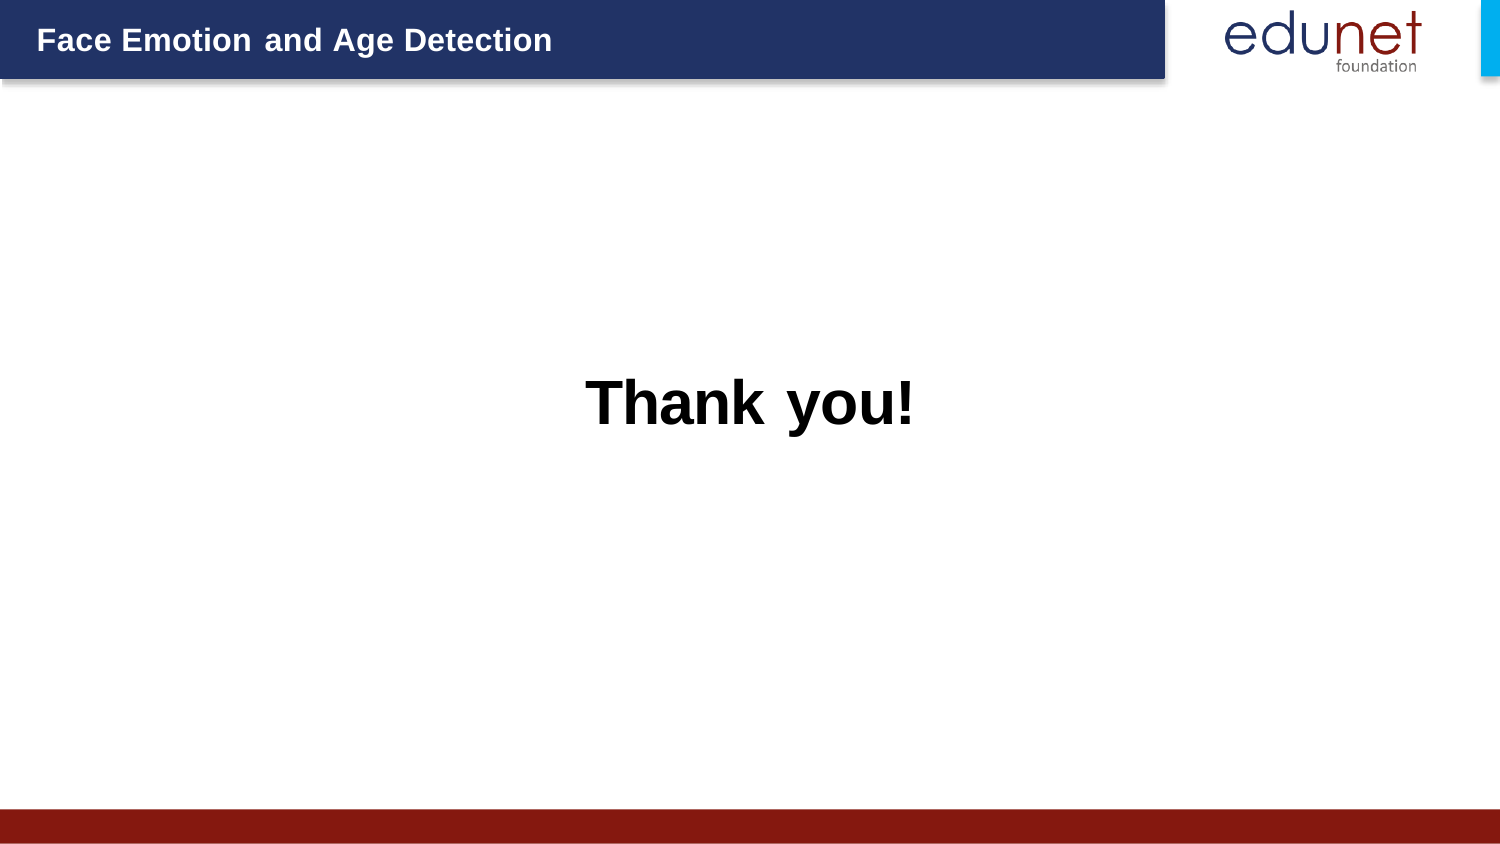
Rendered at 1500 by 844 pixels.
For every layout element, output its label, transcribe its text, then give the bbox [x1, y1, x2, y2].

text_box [1474, 0, 1500, 89]
text_box Face Emotion and Age Detection [34, 16, 557, 58]
title Thank you! [581, 359, 919, 503]
picture [0, 0, 1172, 92]
picture [1223, 9, 1423, 72]
